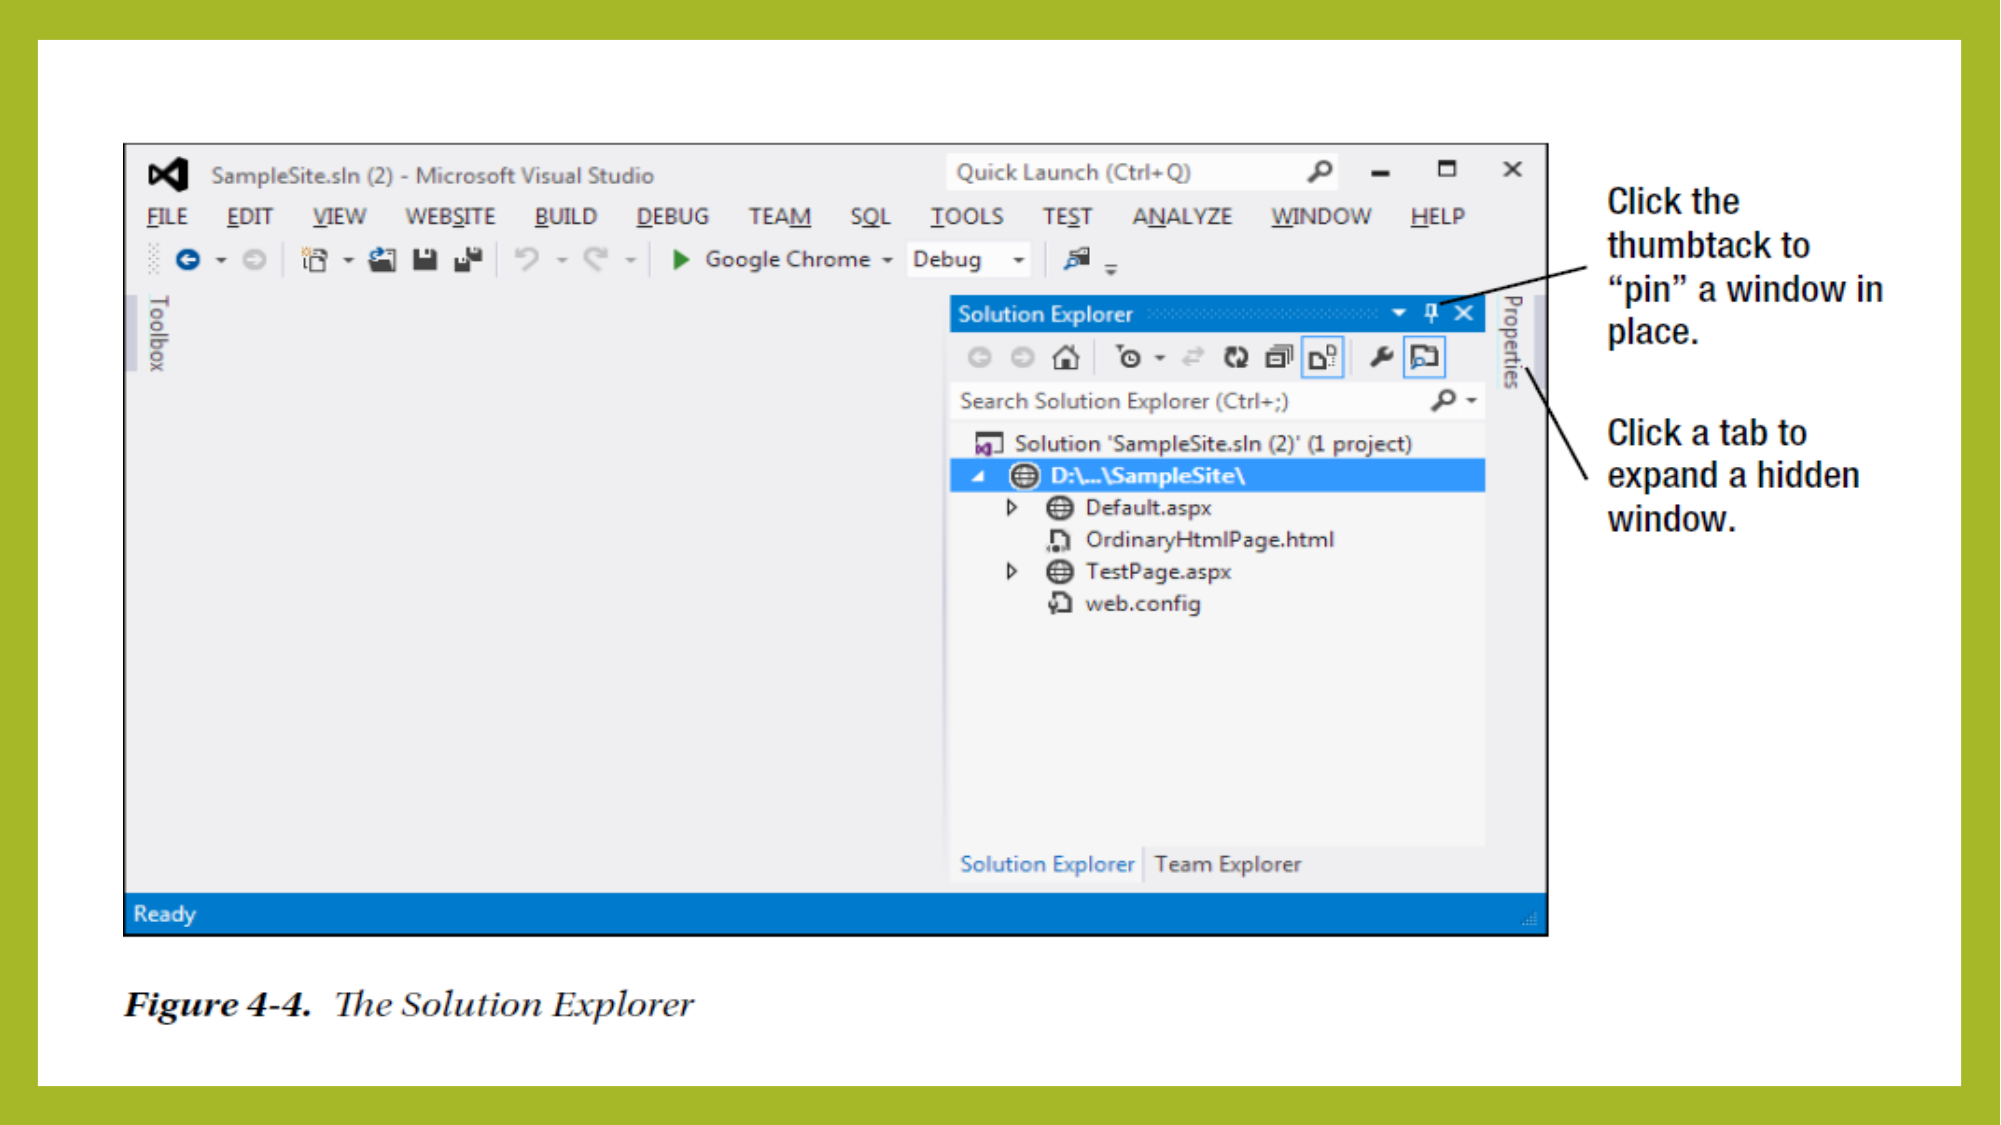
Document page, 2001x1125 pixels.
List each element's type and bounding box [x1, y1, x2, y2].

picture [123, 140, 1901, 1053]
